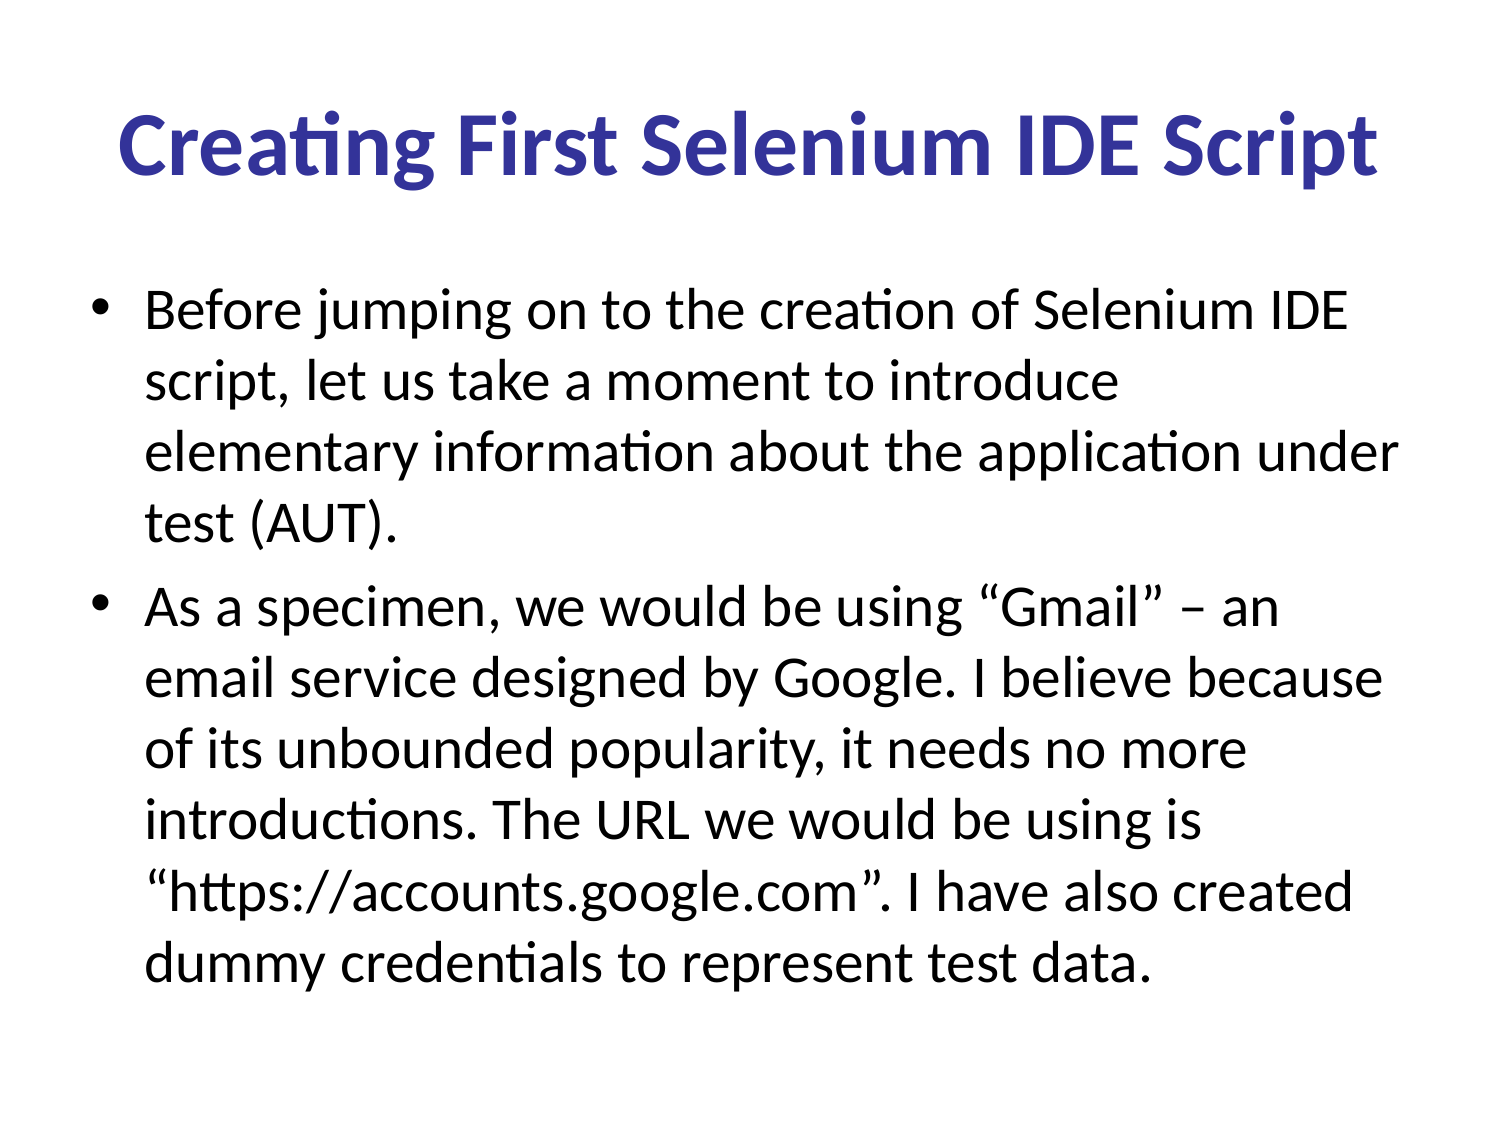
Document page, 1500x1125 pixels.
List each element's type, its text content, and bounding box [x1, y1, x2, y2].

title Creating First Selenium IDE Script [75, 45, 1425, 233]
list Before jumping on to the creation of Selenium IDE script, let us take a moment to introduce elementary information about the application under test (AUT). As a specimen, we would be using “Gmail” – an email service designed by Google. I believe because of its unbounded popularity, it needs no more introductions. The URL we would be using is “https://accounts.google.com”. I have also created dummy credentials to represent test data. [75, 262, 1425, 1005]
